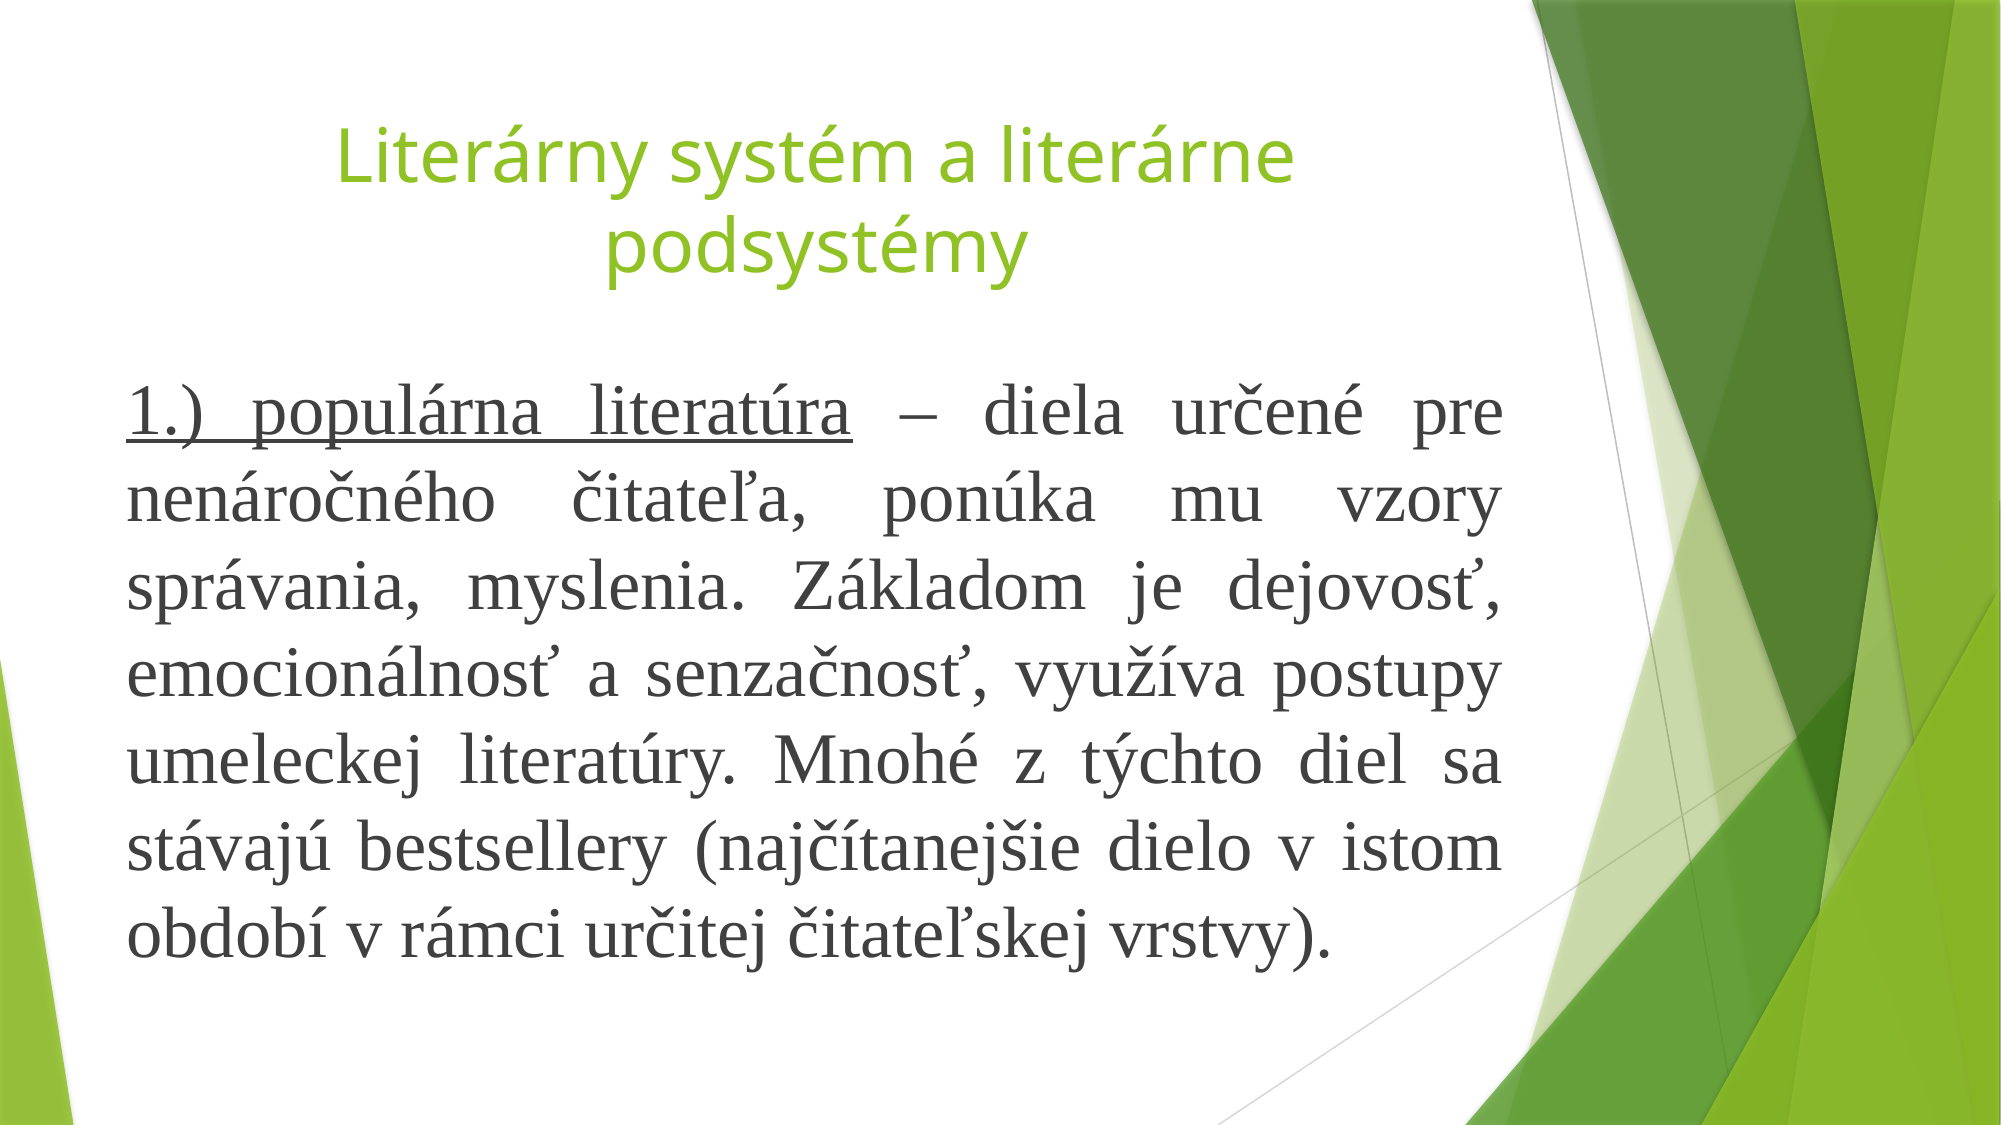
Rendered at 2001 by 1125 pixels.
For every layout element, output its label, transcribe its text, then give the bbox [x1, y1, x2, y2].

list 1.) populárna literatúra – diela určené pre nenáročného čitateľa, ponúka mu vzory správania, myslenia. Základom je dejovosť, emocionálnosť a senzačnosť, využíva postupy umeleckej literatúry. Mnohé z týchto diel sa stávajú bestsellery (najčítanejšie dielo v istom období v rámci určitej čitateľskej vrstvy). [111, 354, 1522, 992]
title Literárny systém a literárne podsystémy [111, 99, 1522, 317]
